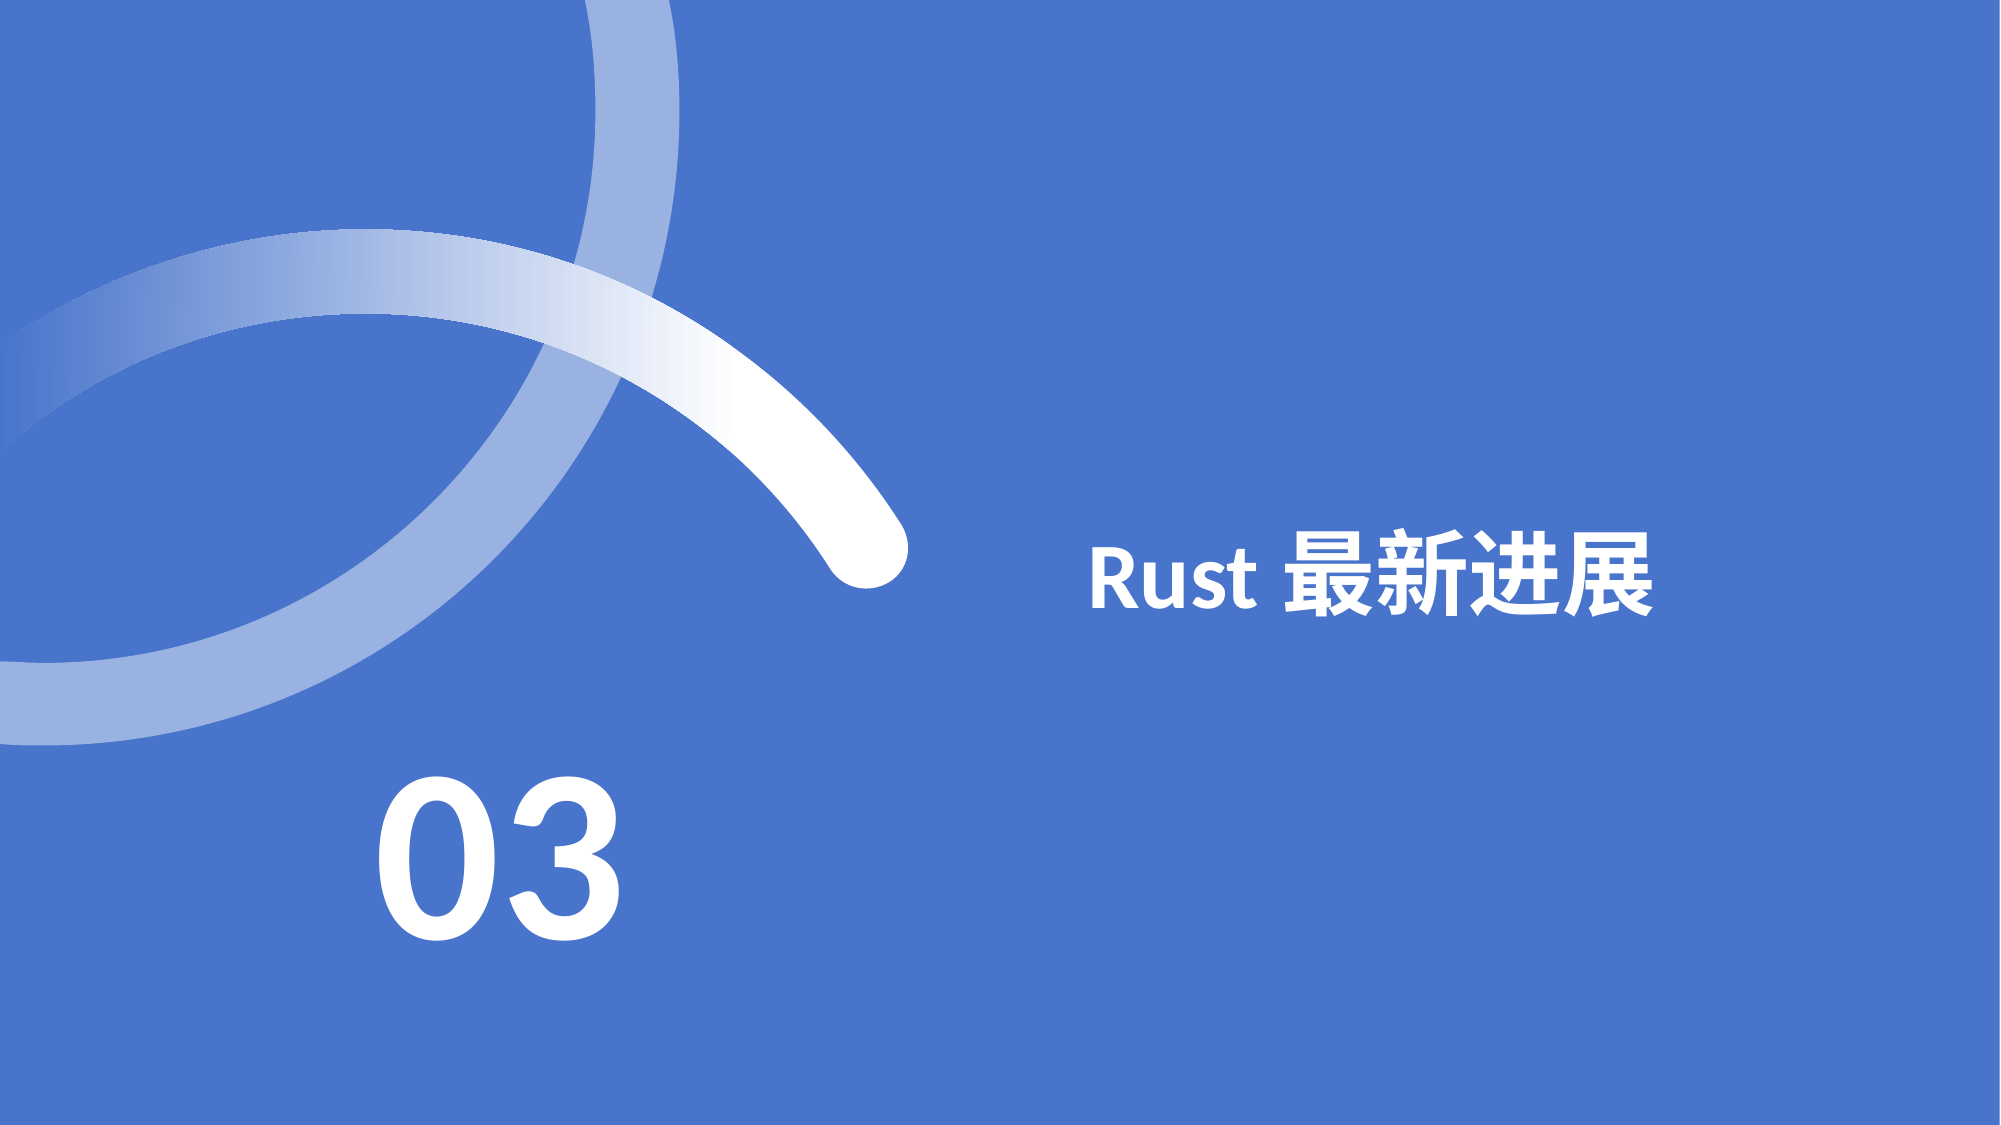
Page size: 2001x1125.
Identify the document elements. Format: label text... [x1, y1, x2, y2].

title Rust最新进展 [1087, 514, 1863, 840]
list 03 [79, 536, 921, 989]
